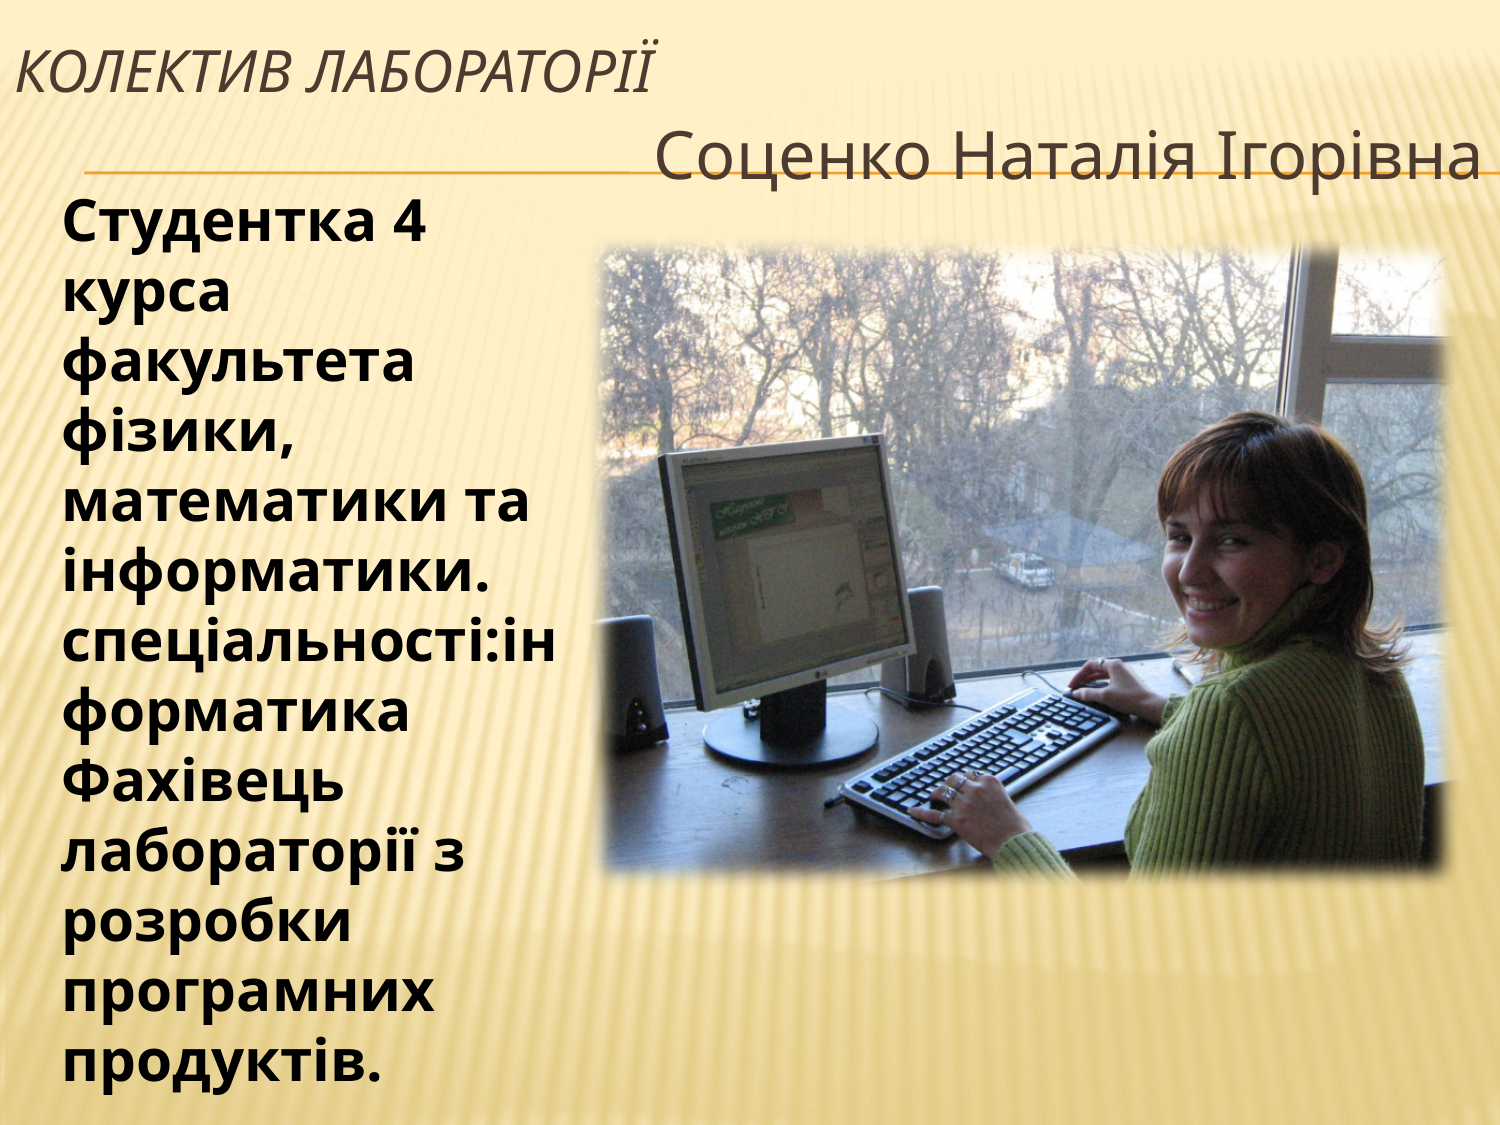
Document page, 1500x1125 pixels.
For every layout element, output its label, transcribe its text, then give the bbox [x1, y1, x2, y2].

list Соценко Наталія Ігорівна [75, 105, 1500, 973]
picture [585, 234, 1462, 891]
text_box Студентка 4 курса факультета фізики, математики та інформатики. спеціальності:інформатика Фахівець лабораторії з розробки програмних продуктів. Основним завданням є створення дизайну та робота з документами. [46, 175, 610, 1125]
title Колектив лабораторії [0, 0, 1425, 138]
